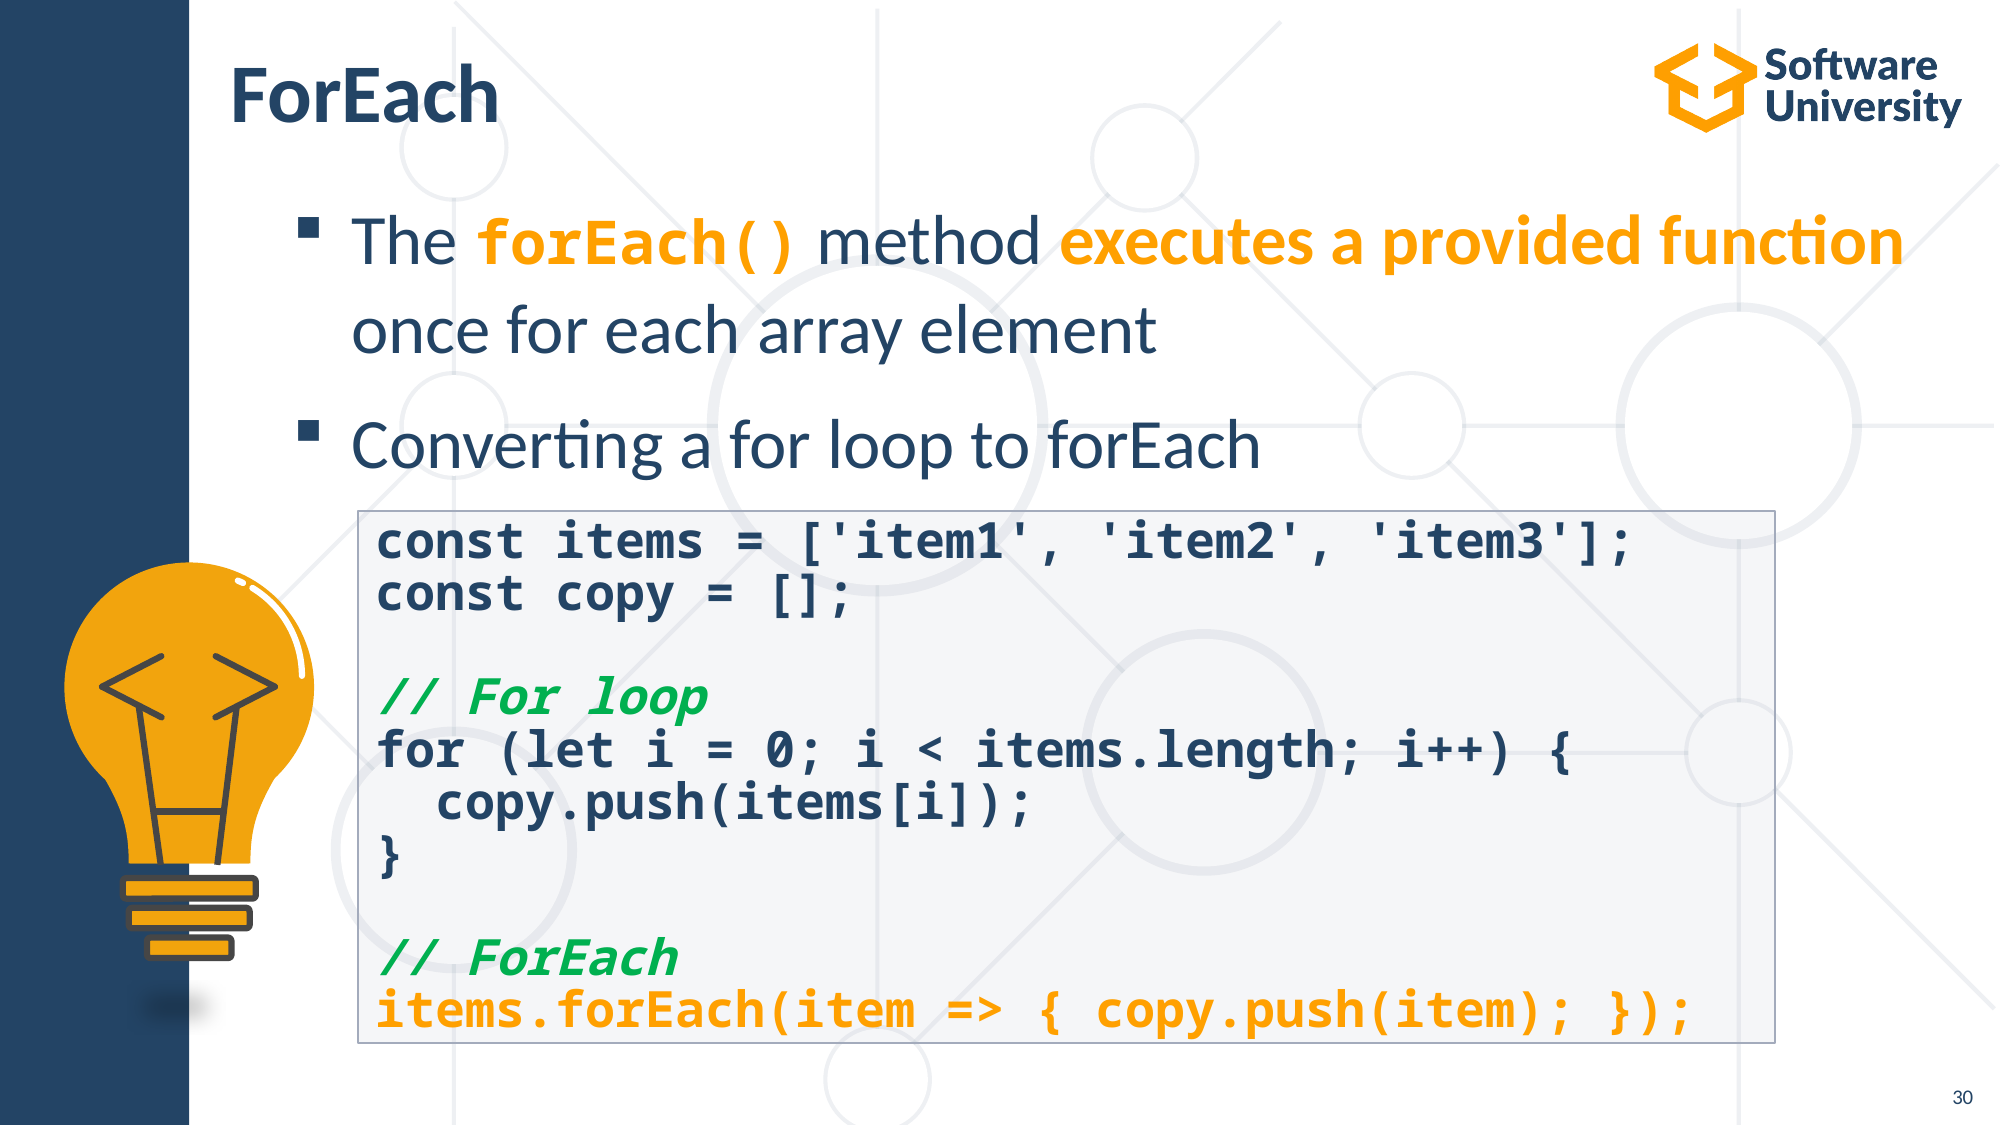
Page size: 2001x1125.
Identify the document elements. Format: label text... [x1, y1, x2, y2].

title ForEach [212, 16, 1628, 162]
slide_number 30 [1927, 1067, 1989, 1117]
list The forEach() method executes a provided function once for each array element Converting a for loop to forEach [274, 183, 1968, 1094]
picture [1641, 31, 1973, 145]
text_box const items = ['item1', 'item2', 'item3']; const copy = []; // For loop for (let i = 0; i < items.length; i++) { copy.push(items[i]); } // ForEach items.forEach(item => { copy.push(item); }); [357, 510, 1775, 1044]
